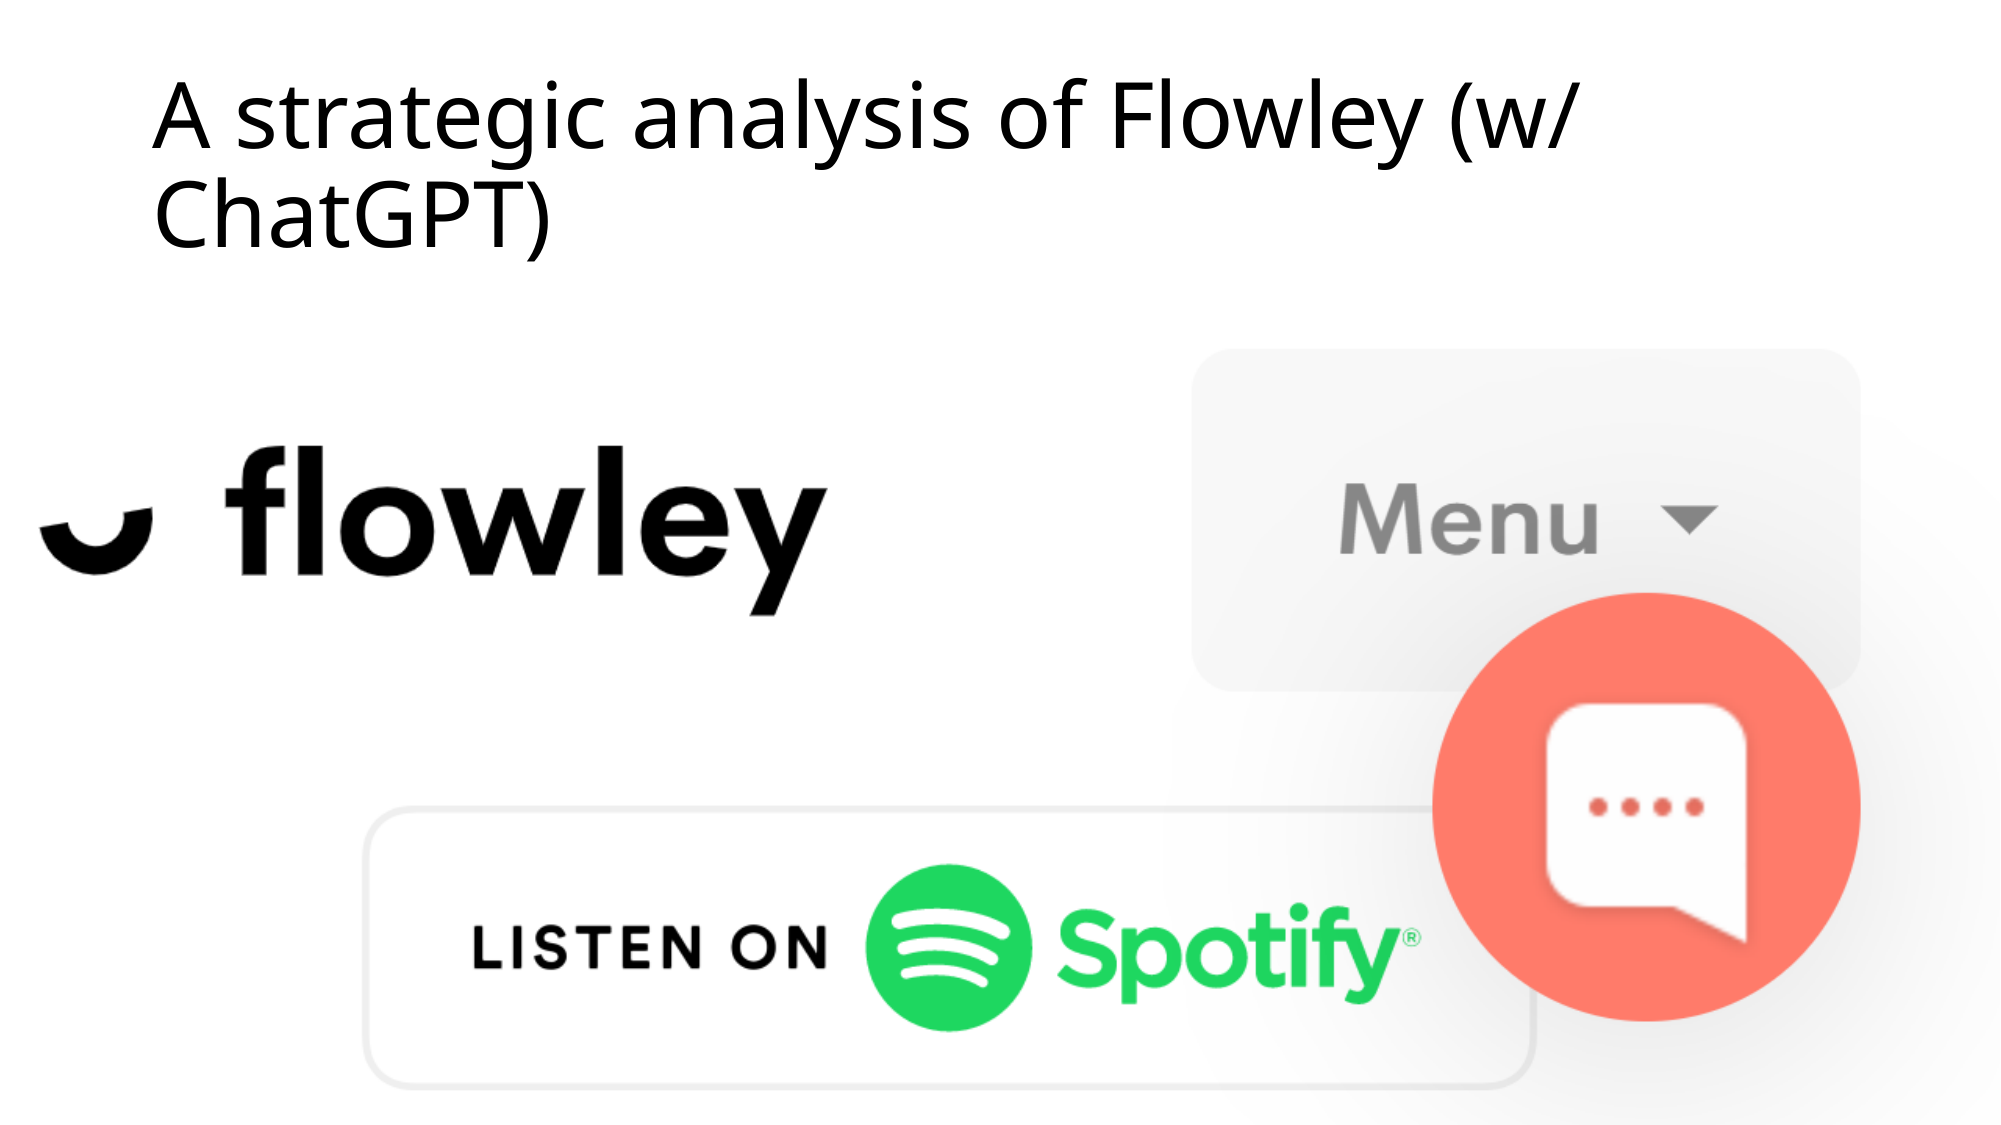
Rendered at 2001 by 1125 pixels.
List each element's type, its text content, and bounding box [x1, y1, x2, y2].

picture [34, 346, 2000, 1125]
title A strategic analysis of Flowley (w/ ChatGPT) [137, 59, 2000, 278]
